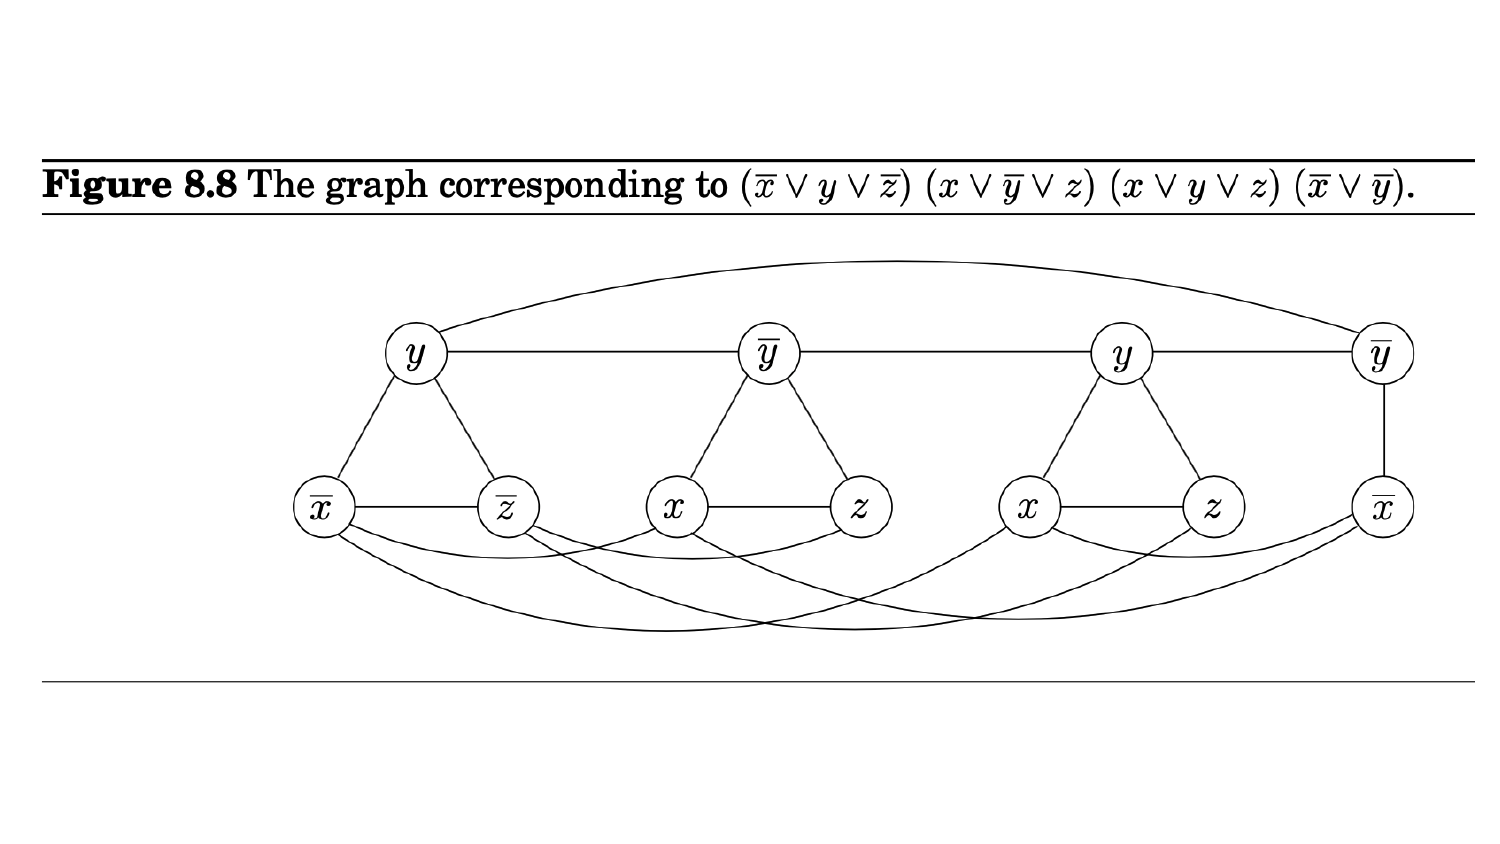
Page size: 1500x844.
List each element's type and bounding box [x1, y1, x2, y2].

picture [24, 130, 1476, 713]
